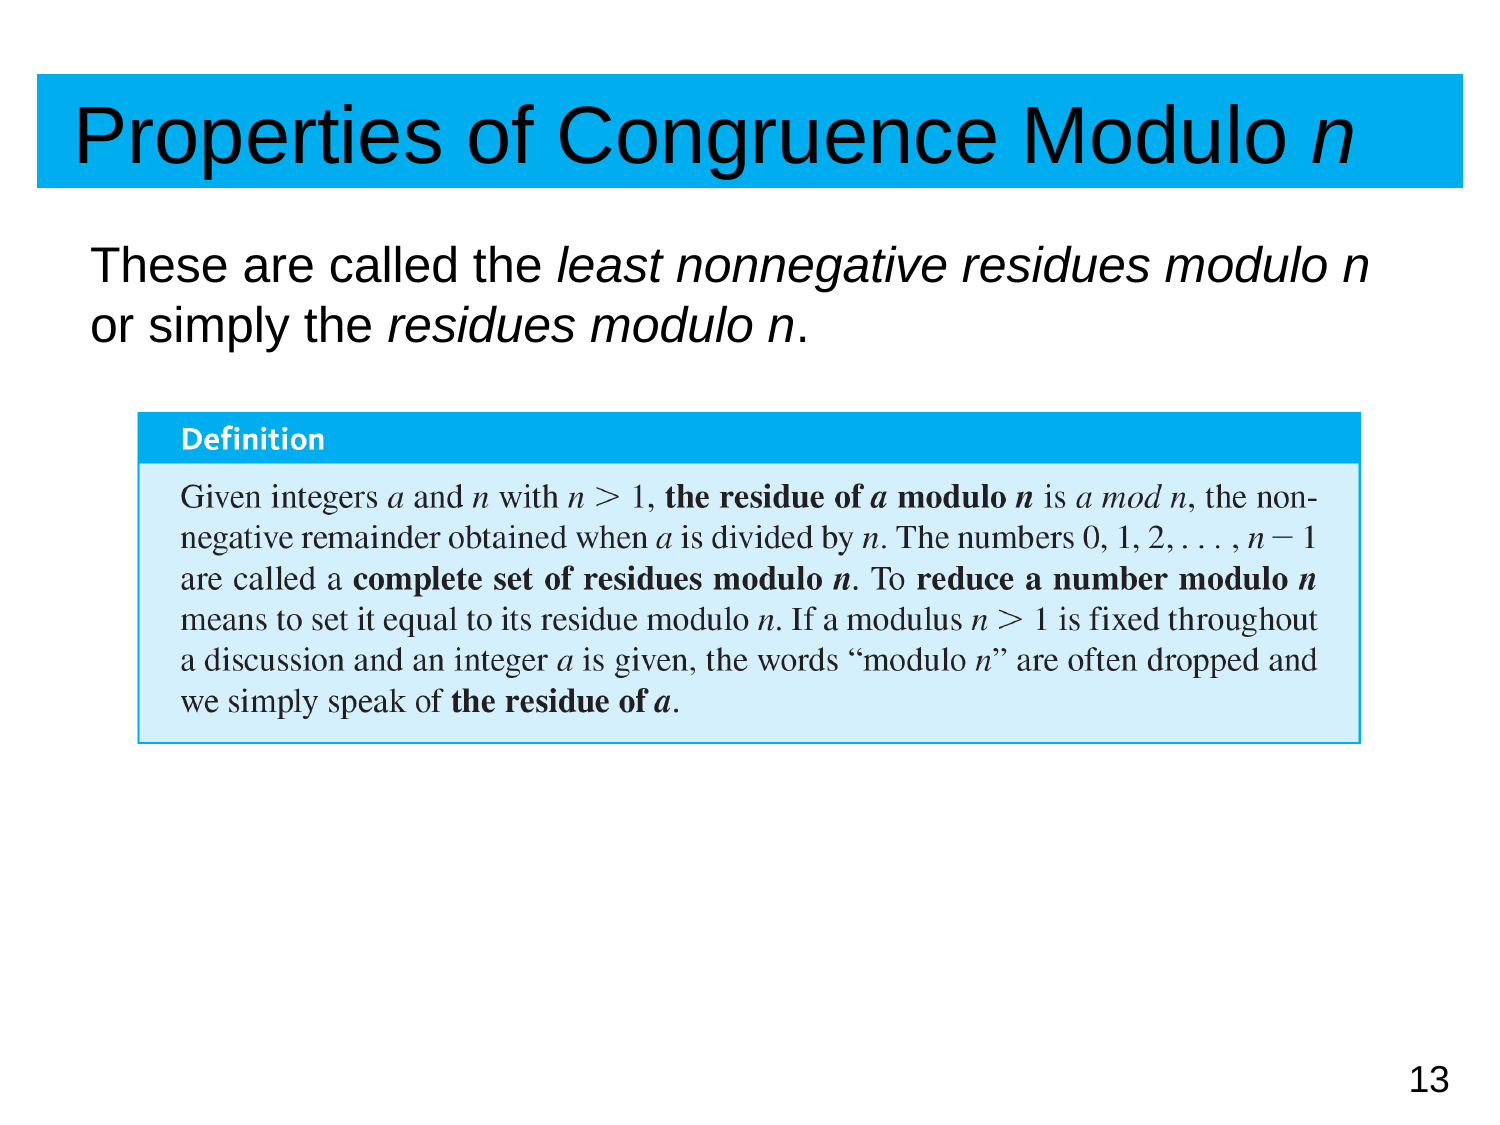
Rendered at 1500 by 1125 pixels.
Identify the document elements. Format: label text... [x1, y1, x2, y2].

title Properties of Congruence Modulo n [58, 37, 1408, 225]
list These are called the least nonnegative residues modulo n or simply the residues modulo n. [75, 224, 1425, 375]
picture [129, 407, 1370, 751]
